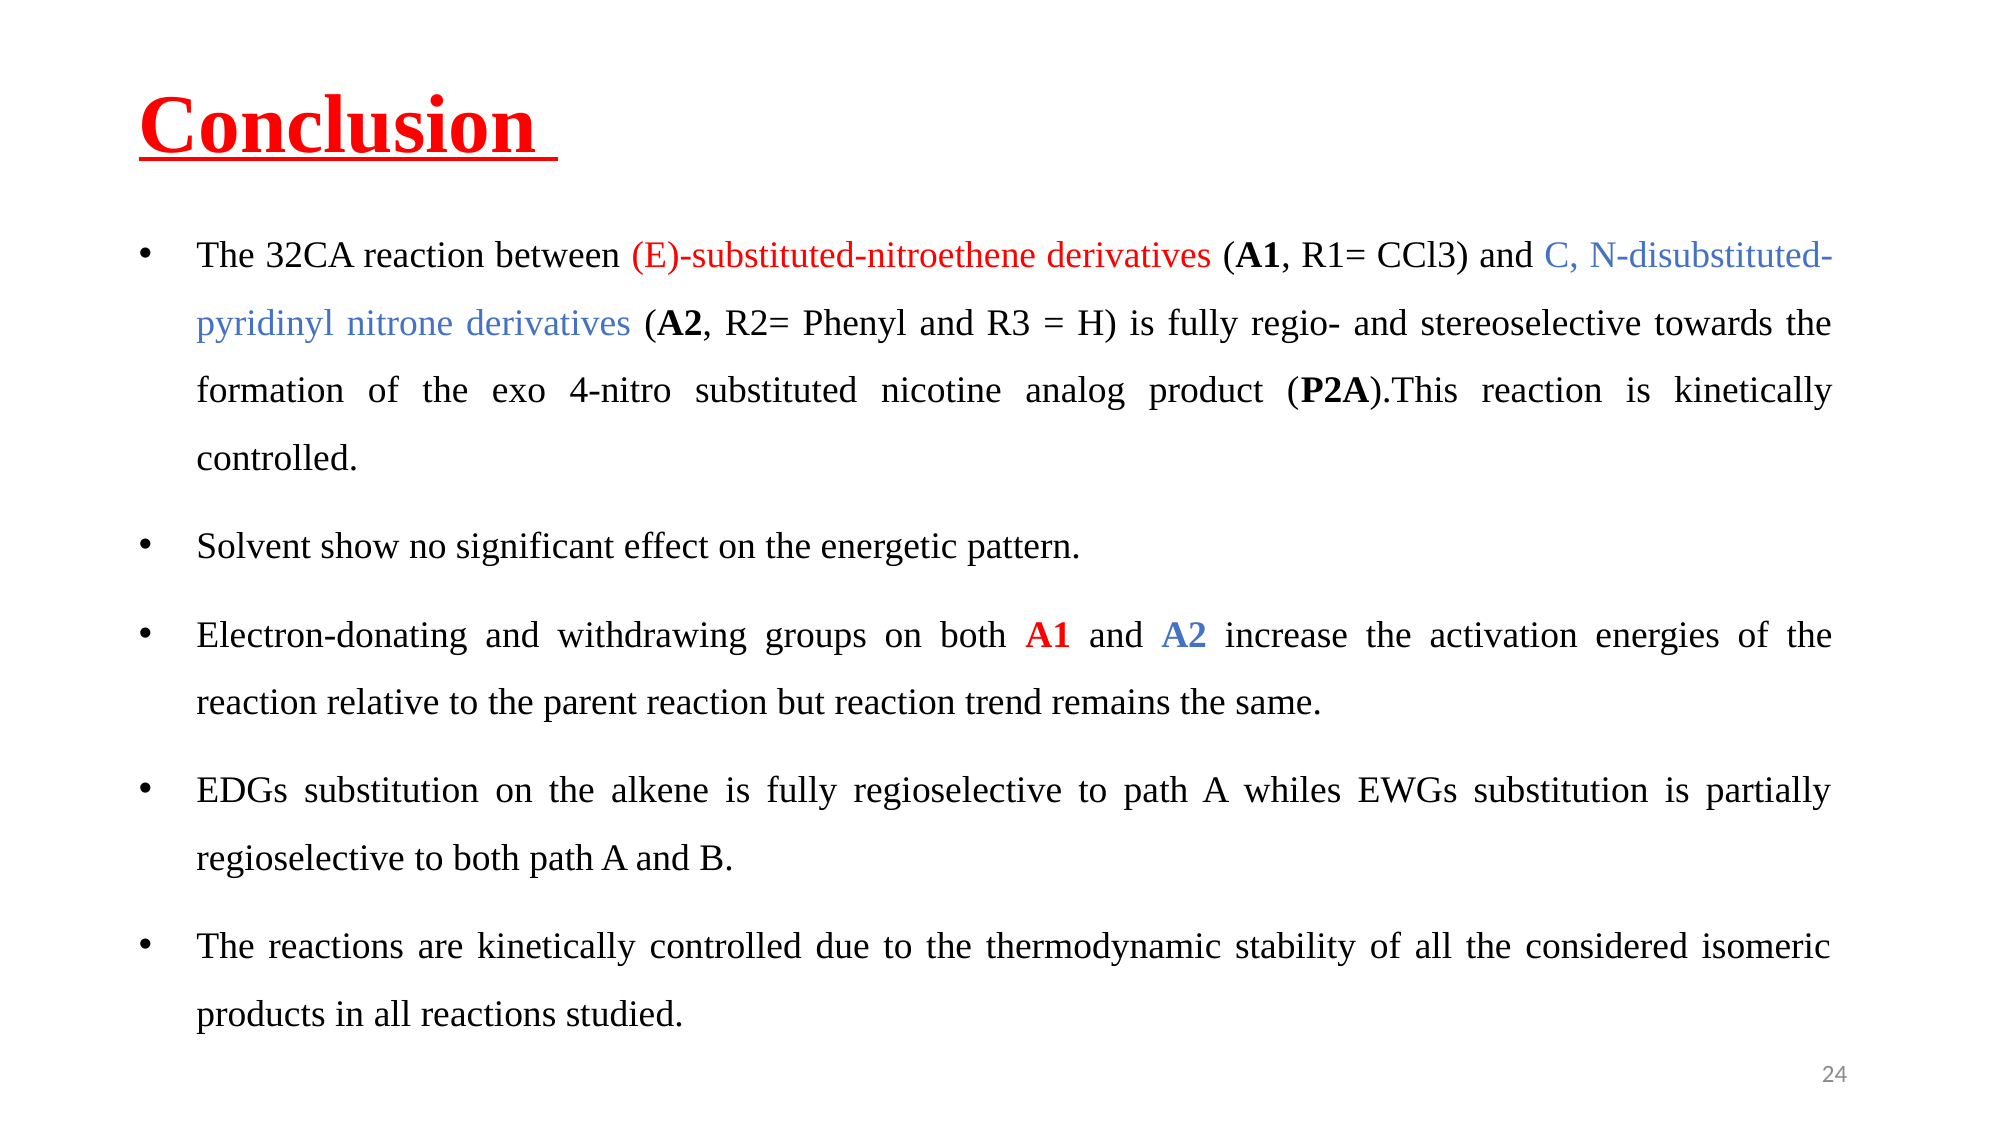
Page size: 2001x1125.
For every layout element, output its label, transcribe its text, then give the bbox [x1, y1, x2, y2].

slide_number 24 [1412, 1042, 1863, 1103]
list The 32CA reaction between (E)-substituted-nitroethene derivatives (A1, R1= CCl3) and C, N-disubstituted-pyridinyl nitrone derivatives (A2, R2= Phenyl and R3 = H) is fully regio- and stereoselective towards the formation of the exo 4-nitro substituted nicotine analog product (P2A).This reaction is kinetically controlled. Solvent show no significant effect on the energetic pattern. Electron-donating and withdrawing groups on both A1 and A2 increase the activation energies of the reaction relative to the parent reaction but reaction trend remains the same. EDGs substitution on the alkene is fully regioselective to path A whiles EWGs substitution is partially regioselective to both path A and B. The reactions are kinetically controlled due to the thermodynamic stability of all the considered isomeric products in all reactions studied. [123, 200, 1849, 1021]
title Conclusion [123, 72, 1849, 179]
